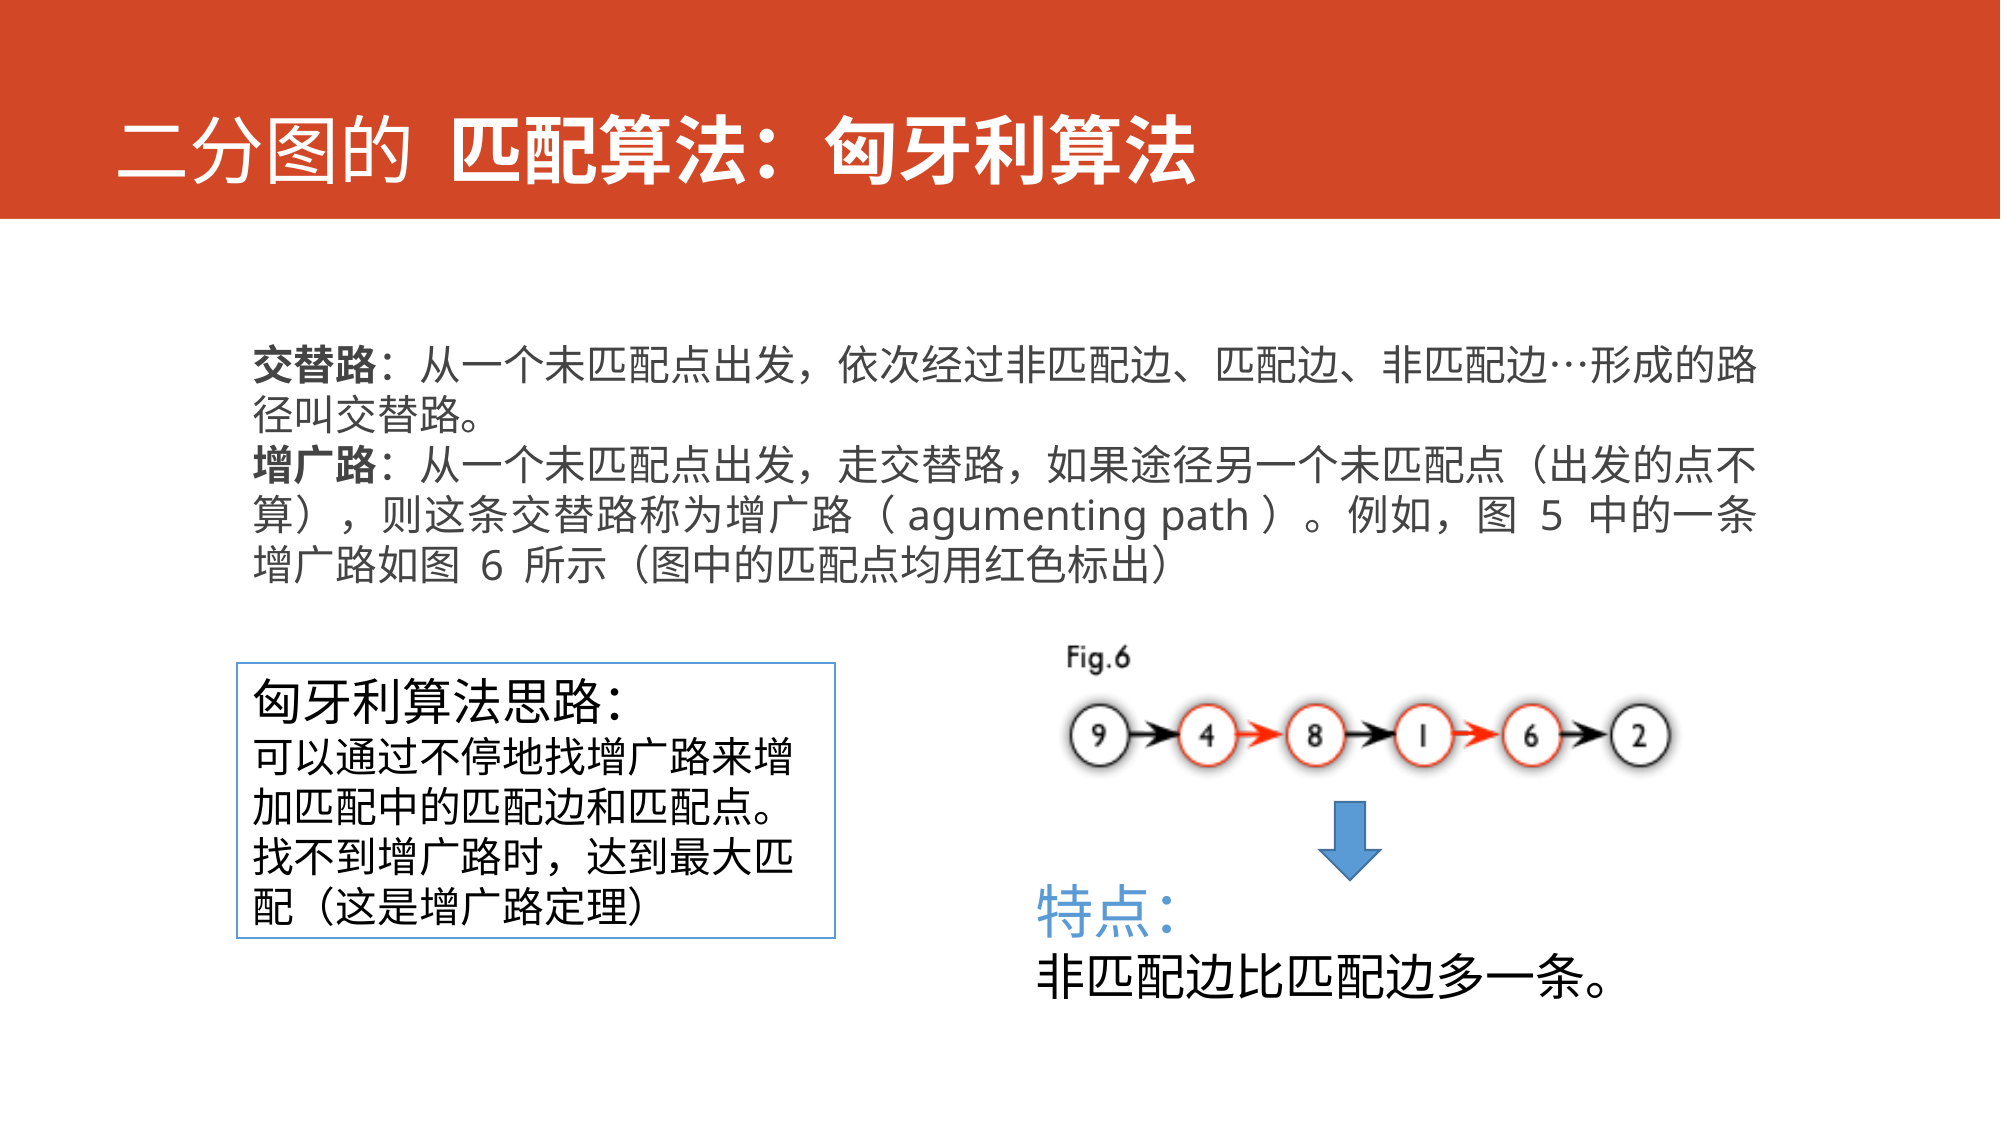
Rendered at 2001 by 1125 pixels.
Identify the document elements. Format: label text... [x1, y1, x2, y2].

text_box 匈牙利算法思路： 可以通过不停地找增广路来增加匹配中的匹配边和匹配点。找不到增广路时，达到最大匹配（这是增广路定理） [236, 662, 836, 939]
title 二分图的 匹配算法：匈牙利算法 [99, 0, 1863, 202]
text_box [1317, 800, 1383, 867]
picture [1048, 630, 1692, 788]
text_box 特点： 非匹配边比匹配边多一条。 [1020, 867, 1740, 1013]
text_box 交替路：从一个未匹配点出发，依次经过非匹配边、匹配边、非匹配边…形成的路径叫交替路。 增广路：从一个未匹配点出发，走交替路，如果途径另一个未匹配点（出发的点不算），则这条交替路称为增广路（agumenting path）。例如，图 5 中的一条增广路如图 6 所示（图中的匹配点均用红色标出） [237, 331, 1773, 597]
